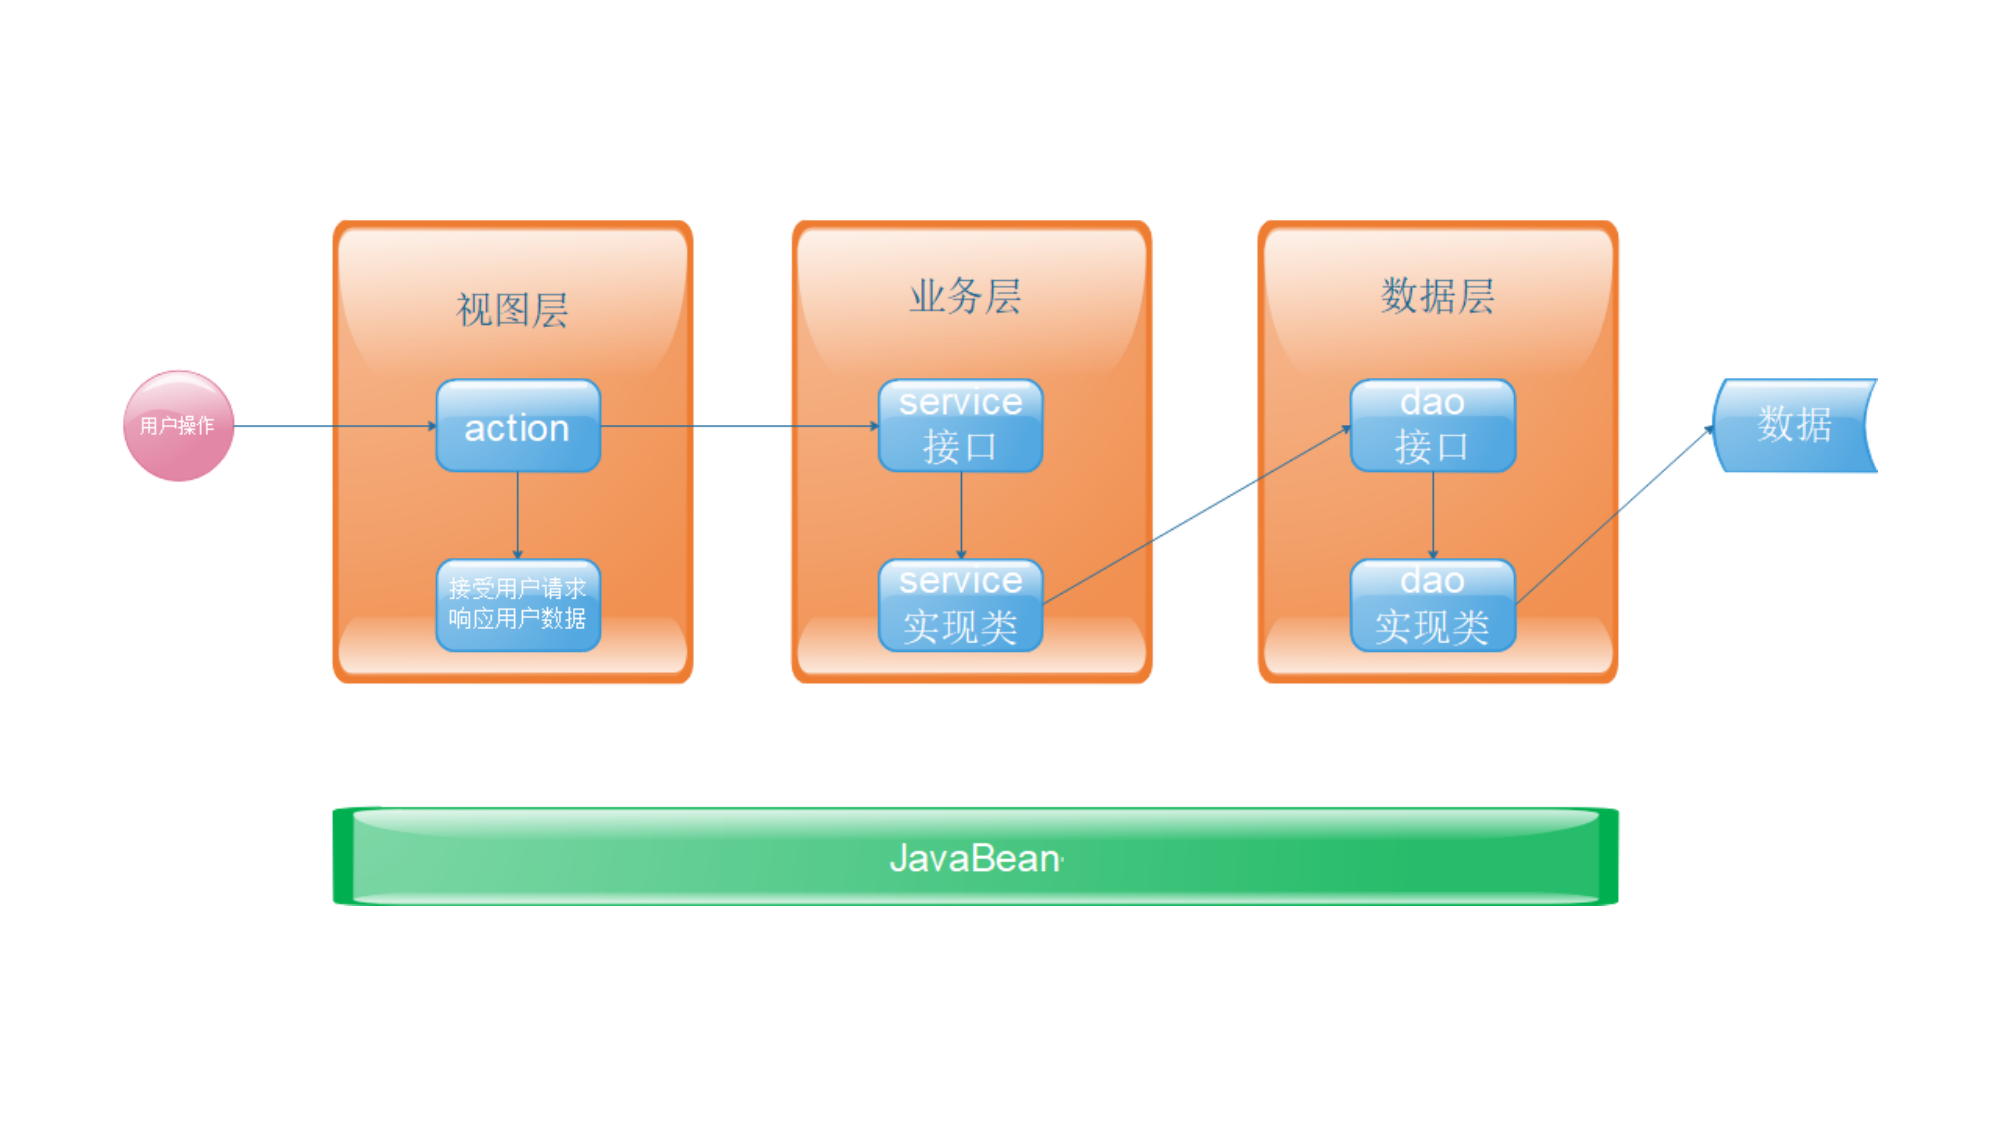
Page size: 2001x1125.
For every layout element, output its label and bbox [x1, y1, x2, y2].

picture [121, 219, 1878, 906]
